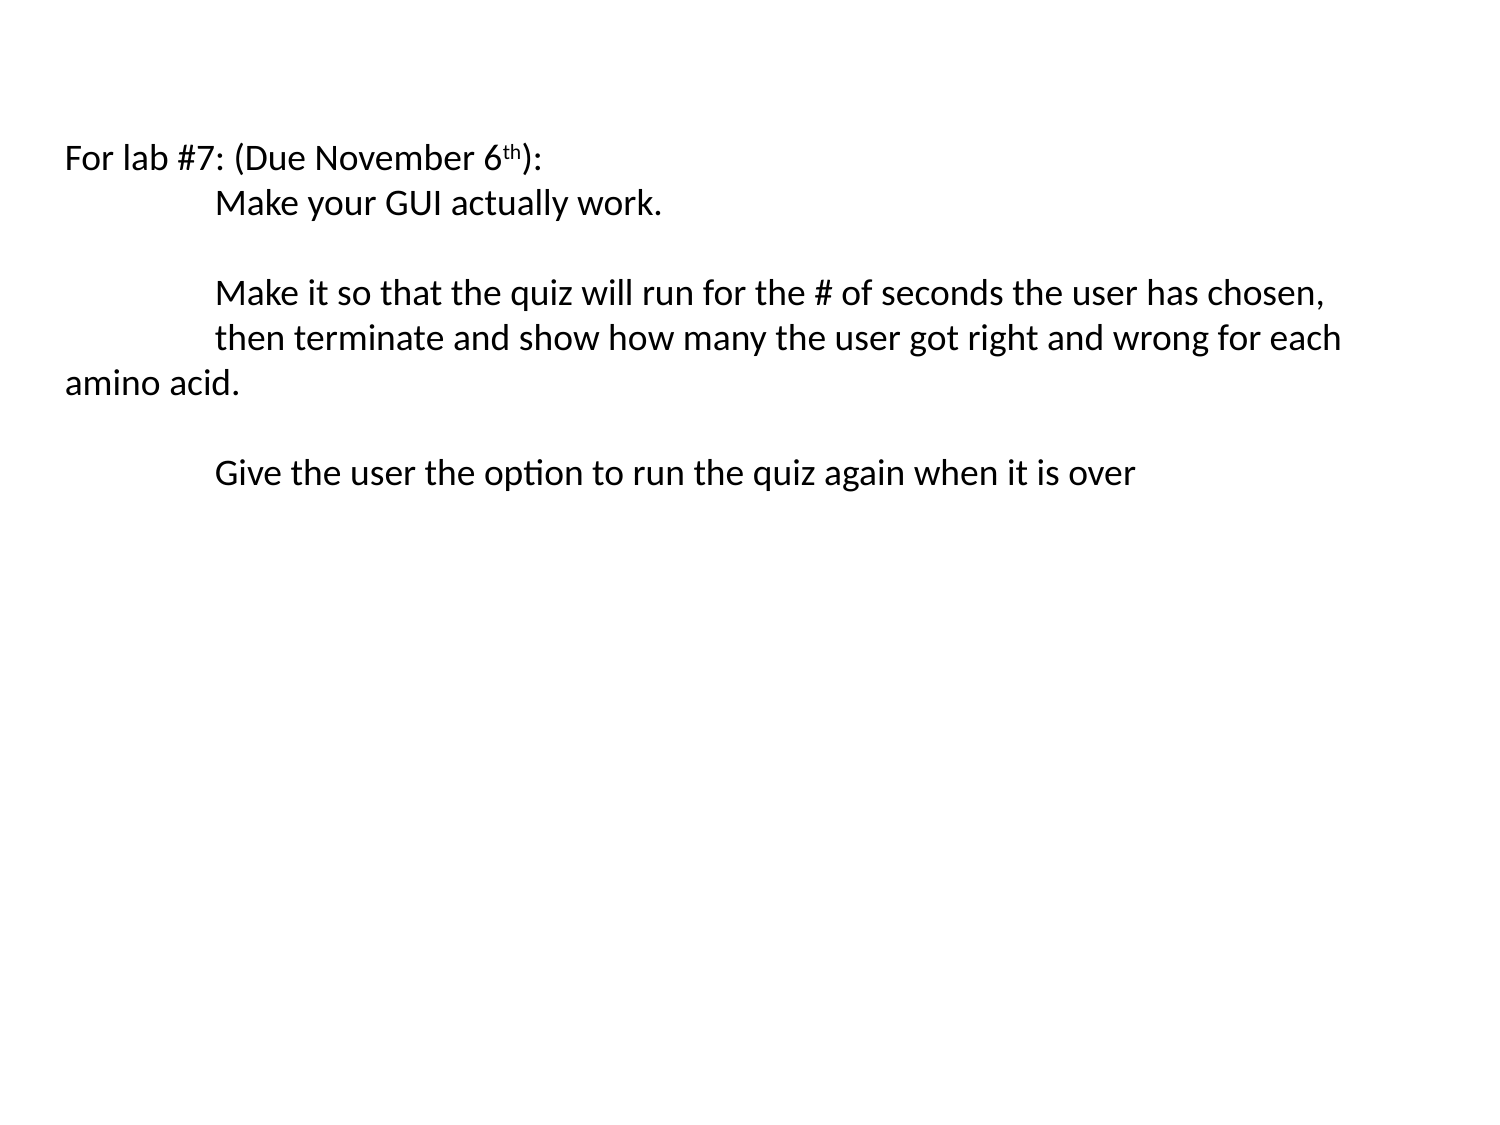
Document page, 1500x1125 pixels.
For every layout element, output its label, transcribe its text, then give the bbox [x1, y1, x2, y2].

text_box For lab #7: (Due November 6th): Make your GUI actually work. Make it so that the quiz will run for the # of seconds the user has chosen, then terminate and show how many the user got right and wrong for each amino acid. Give the user the option to run the quiz again when it is over [49, 125, 1463, 546]
